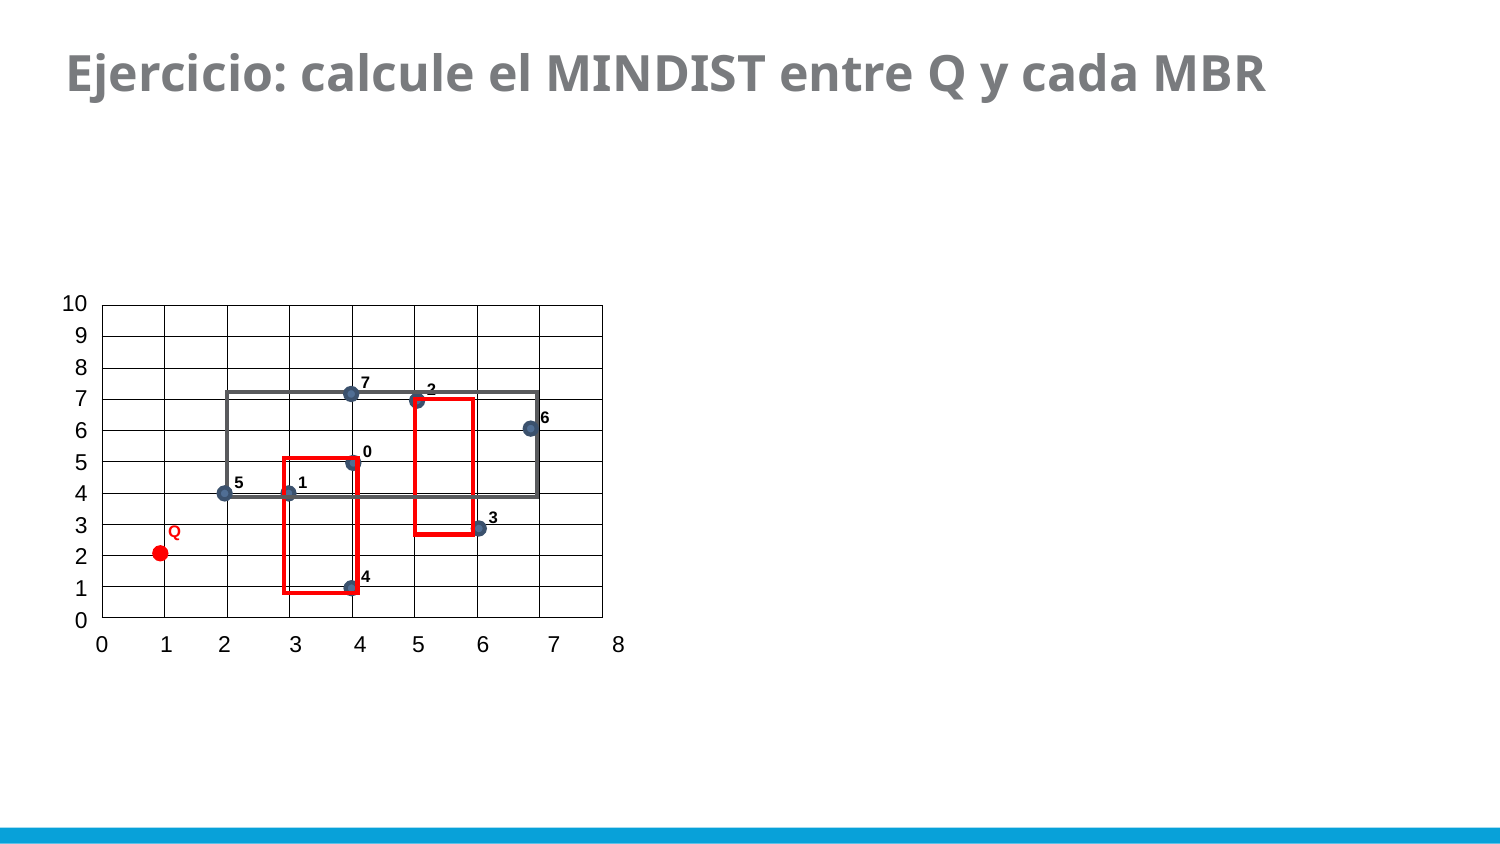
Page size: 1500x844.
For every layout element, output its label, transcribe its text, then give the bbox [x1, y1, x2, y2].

table_cell [165, 400, 225, 430]
table_cell [228, 556, 282, 586]
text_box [345, 558, 387, 595]
table_cell [353, 337, 414, 368]
table_cell [103, 587, 164, 617]
table_cell [568, 400, 602, 430]
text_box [410, 371, 452, 407]
table_cell [389, 369, 412, 390]
table_cell [415, 556, 477, 586]
table_cell [478, 337, 539, 368]
table_cell [165, 337, 227, 368]
table_cell [103, 556, 164, 586]
table_cell [228, 587, 289, 617]
table_cell [415, 587, 477, 617]
table_cell [478, 587, 539, 617]
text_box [218, 463, 260, 500]
table_cell [290, 595, 352, 617]
table_cell [103, 494, 164, 524]
table_cell [540, 462, 602, 493]
text_box 0 1 2 3 4 5 6 7 8 [80, 622, 714, 665]
table_header [228, 306, 289, 336]
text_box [152, 513, 197, 560]
table_cell [540, 494, 602, 524]
table_cell [290, 369, 340, 390]
text_box [282, 499, 360, 595]
table_cell [103, 525, 147, 555]
table_cell [103, 337, 164, 368]
table_cell [228, 525, 282, 555]
table_cell [103, 400, 164, 430]
table_cell [165, 587, 227, 617]
table_cell [103, 431, 164, 461]
table_cell [228, 369, 289, 390]
table_cell [478, 525, 539, 555]
text_box Ejercicio: calcule el MINDIST entre Q y cada MBR [51, 25, 1449, 130]
table_cell [228, 499, 282, 524]
table_cell [165, 494, 227, 524]
table_cell [540, 431, 602, 461]
table_cell [360, 556, 414, 586]
table_cell [415, 337, 477, 368]
table_header [103, 306, 164, 336]
table_header [540, 306, 602, 336]
text_box [413, 499, 470, 537]
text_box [472, 498, 514, 535]
table_header [290, 306, 352, 336]
table_cell [290, 337, 352, 368]
text_box 10 9 8 7 6 5 4 3 2 1 0 [23, 281, 103, 641]
table_cell [540, 337, 602, 368]
table_cell [360, 525, 414, 555]
table_cell [165, 431, 225, 461]
table_cell [415, 537, 477, 555]
table_cell [103, 462, 164, 493]
table_cell [540, 369, 602, 399]
table_cell [201, 525, 227, 555]
table_cell [228, 337, 289, 368]
table_cell [540, 587, 602, 617]
table_header [165, 306, 227, 336]
table_cell [540, 525, 602, 555]
table_cell [515, 499, 539, 524]
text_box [282, 463, 323, 500]
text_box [347, 433, 388, 470]
table_cell [447, 369, 477, 390]
table_header [478, 306, 539, 336]
table_cell [478, 556, 539, 586]
table_cell [478, 369, 539, 390]
table_cell [540, 556, 602, 586]
table_cell [165, 369, 227, 399]
table_cell [353, 587, 414, 617]
table_cell [360, 499, 413, 524]
table_header [415, 306, 477, 336]
table_cell [103, 369, 164, 399]
table_cell [165, 462, 221, 493]
text_box [225, 390, 539, 499]
table_header [353, 306, 414, 336]
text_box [524, 399, 566, 435]
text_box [344, 364, 386, 401]
table_cell [165, 556, 227, 586]
